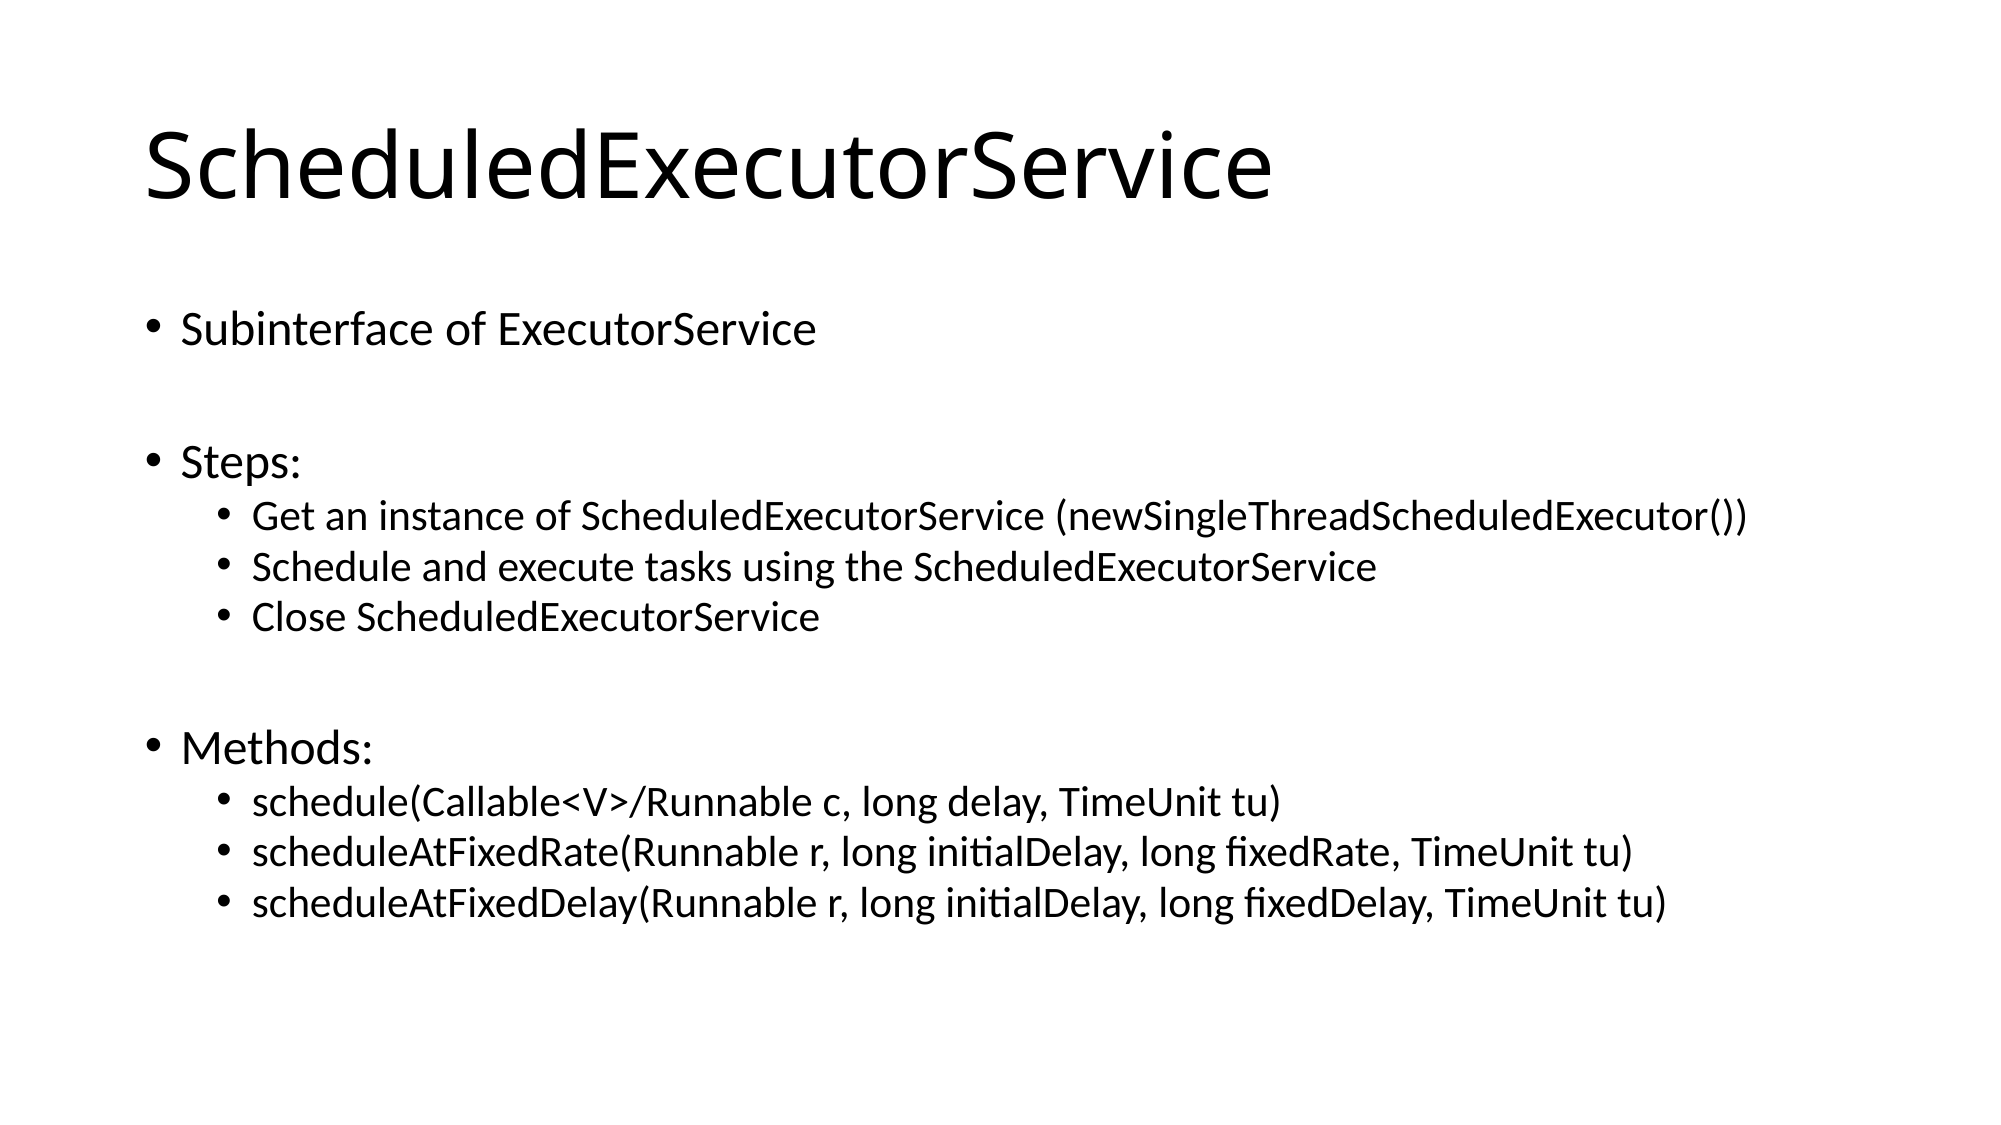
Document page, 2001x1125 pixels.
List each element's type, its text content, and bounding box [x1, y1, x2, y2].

title ScheduledExecutorService [136, 59, 1863, 278]
list Subinterface of ExecutorService Steps: Get an instance of ScheduledExecutorService (newSingleThreadScheduledExecutor()) Schedule and execute tasks using the ScheduledExecutorService Close ScheduledExecutorService Methods: schedule(Callable<V>/Runnable c, long delay, TimeUnit tu) scheduleAtFixedRate(Runnable r, long initialDelay, long fixedRate, TimeUnit tu) scheduleAtFixedDelay(Runnable r, long initialDelay, long fixedDelay, TimeUnit tu) [136, 298, 1863, 1014]
